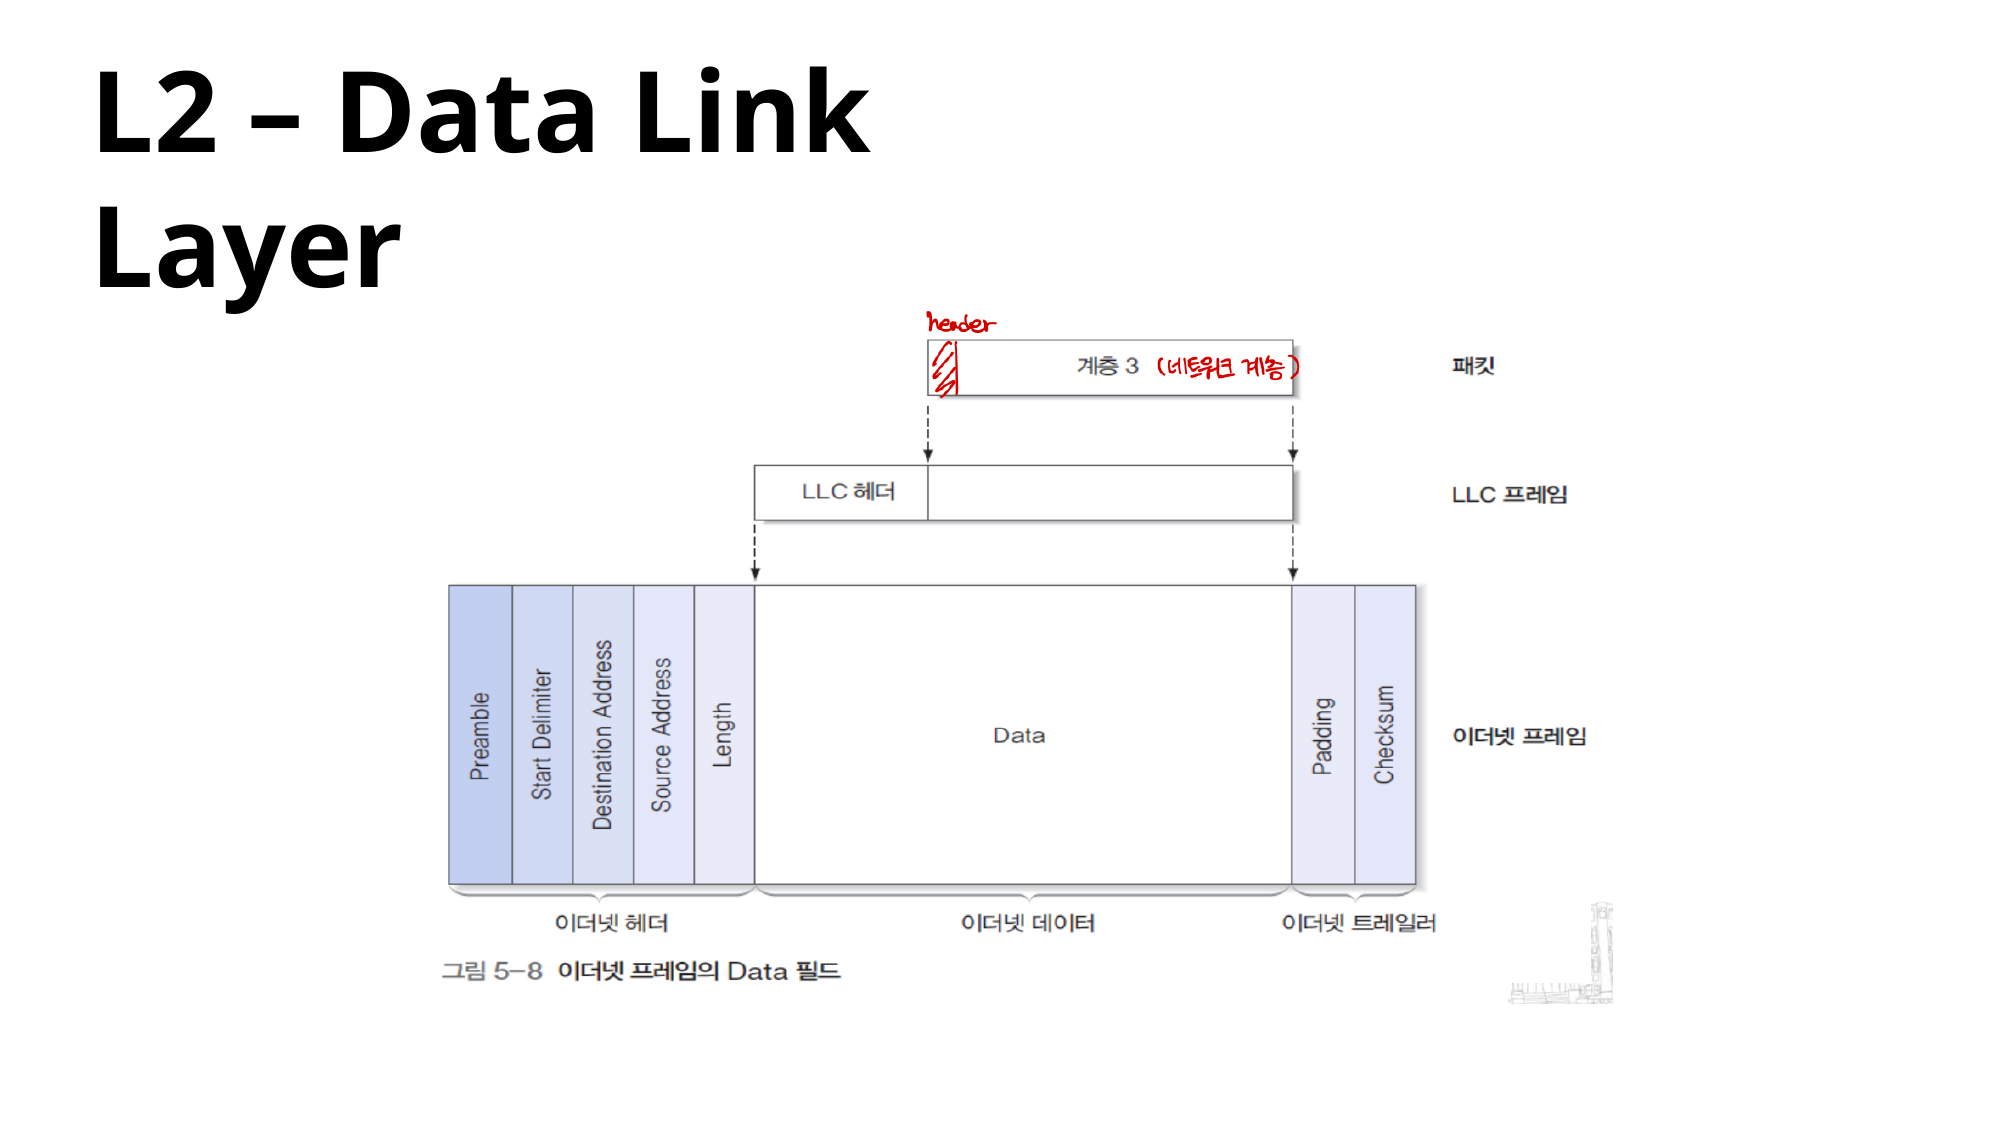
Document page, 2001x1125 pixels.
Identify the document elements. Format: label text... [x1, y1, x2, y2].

picture [386, 305, 1614, 1005]
text_box L2 – Data Link Layer [76, 32, 1212, 318]
